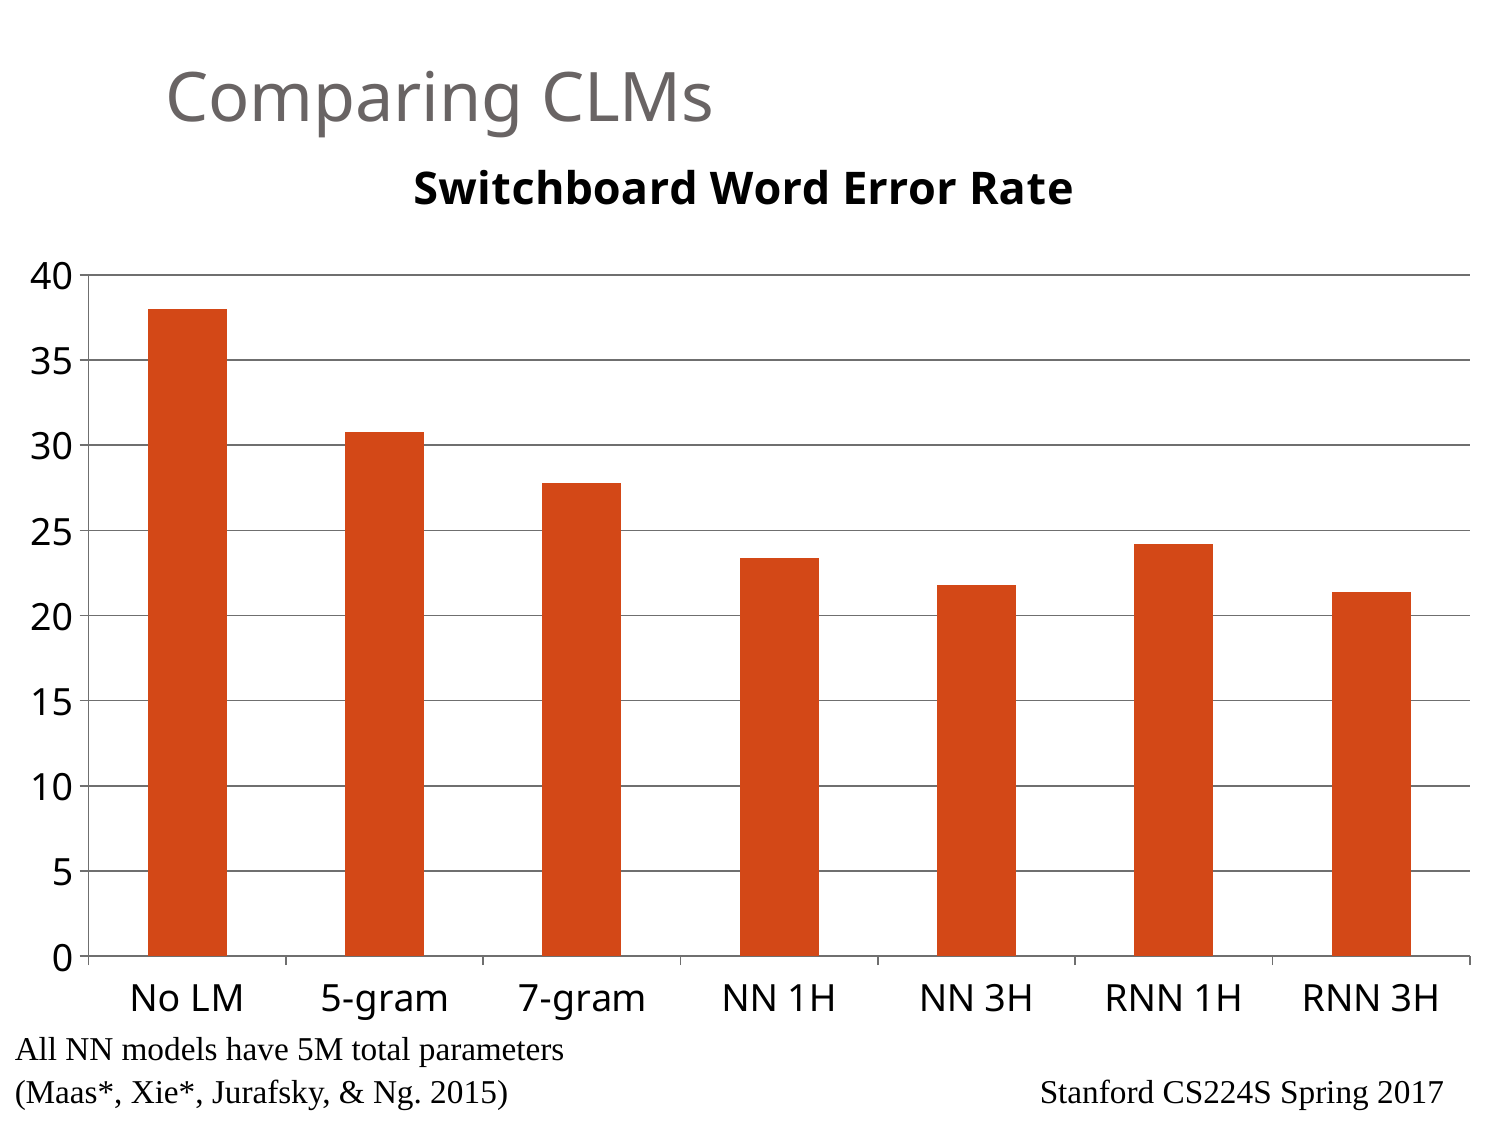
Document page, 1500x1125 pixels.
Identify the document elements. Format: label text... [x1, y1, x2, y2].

text_box All NN models have 5M total parameters [0, 1050, 813, 1062]
title Comparing CLMs [149, 44, 1426, 115]
text_box (Maas*, Xie*, Jurafsky, & Ng. 2015) [0, 1062, 925, 1118]
chart [0, 115, 1500, 1042]
